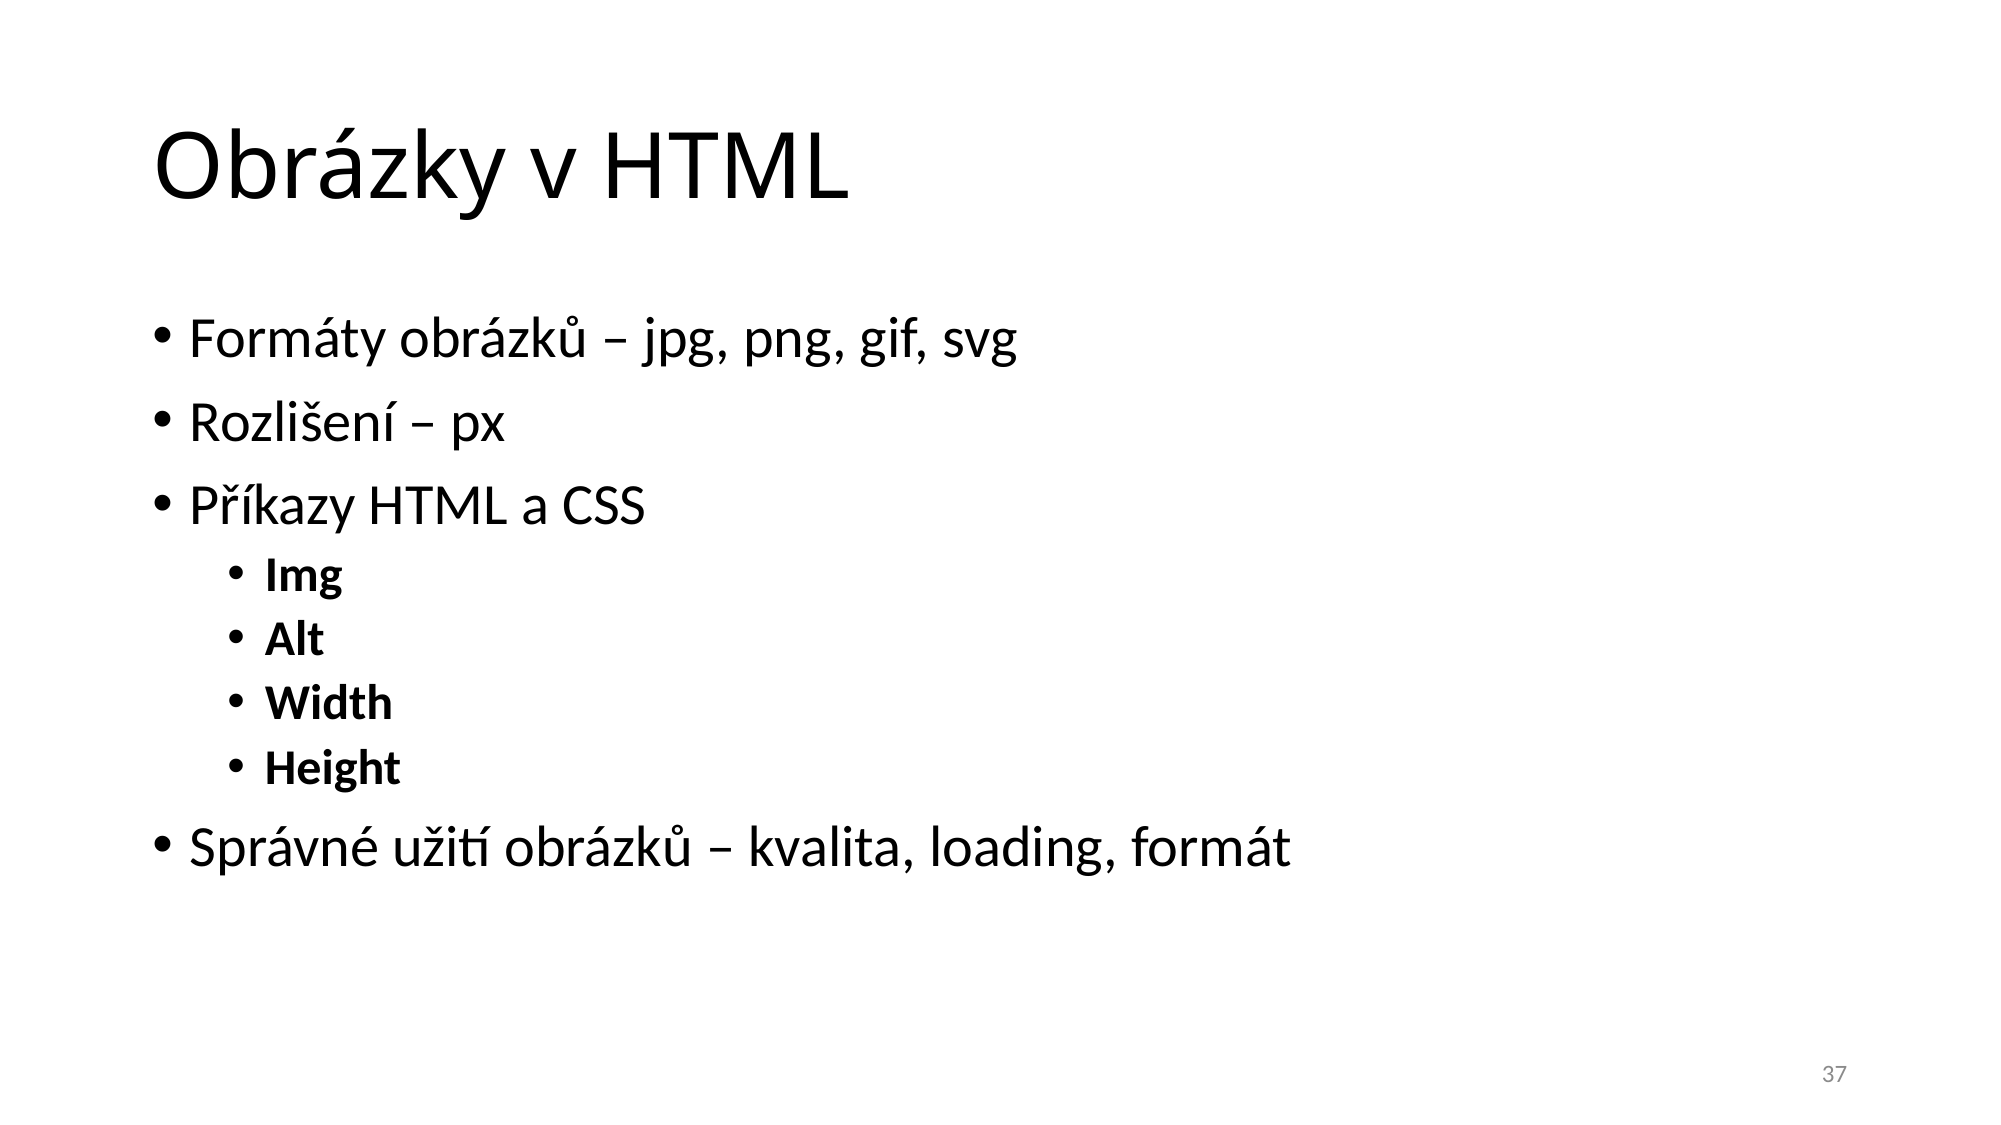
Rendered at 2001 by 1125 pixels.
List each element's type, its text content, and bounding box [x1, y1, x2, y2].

title Obrázky v HTML [137, 59, 1863, 278]
list Formáty obrázků – jpg, png, gif, svg Rozlišení – px Příkazy HTML a CSS Img Alt Width Height Správné užití obrázků – kvalita, loading, formát [137, 299, 1863, 1014]
slide_number 37 [1412, 1042, 1863, 1103]
